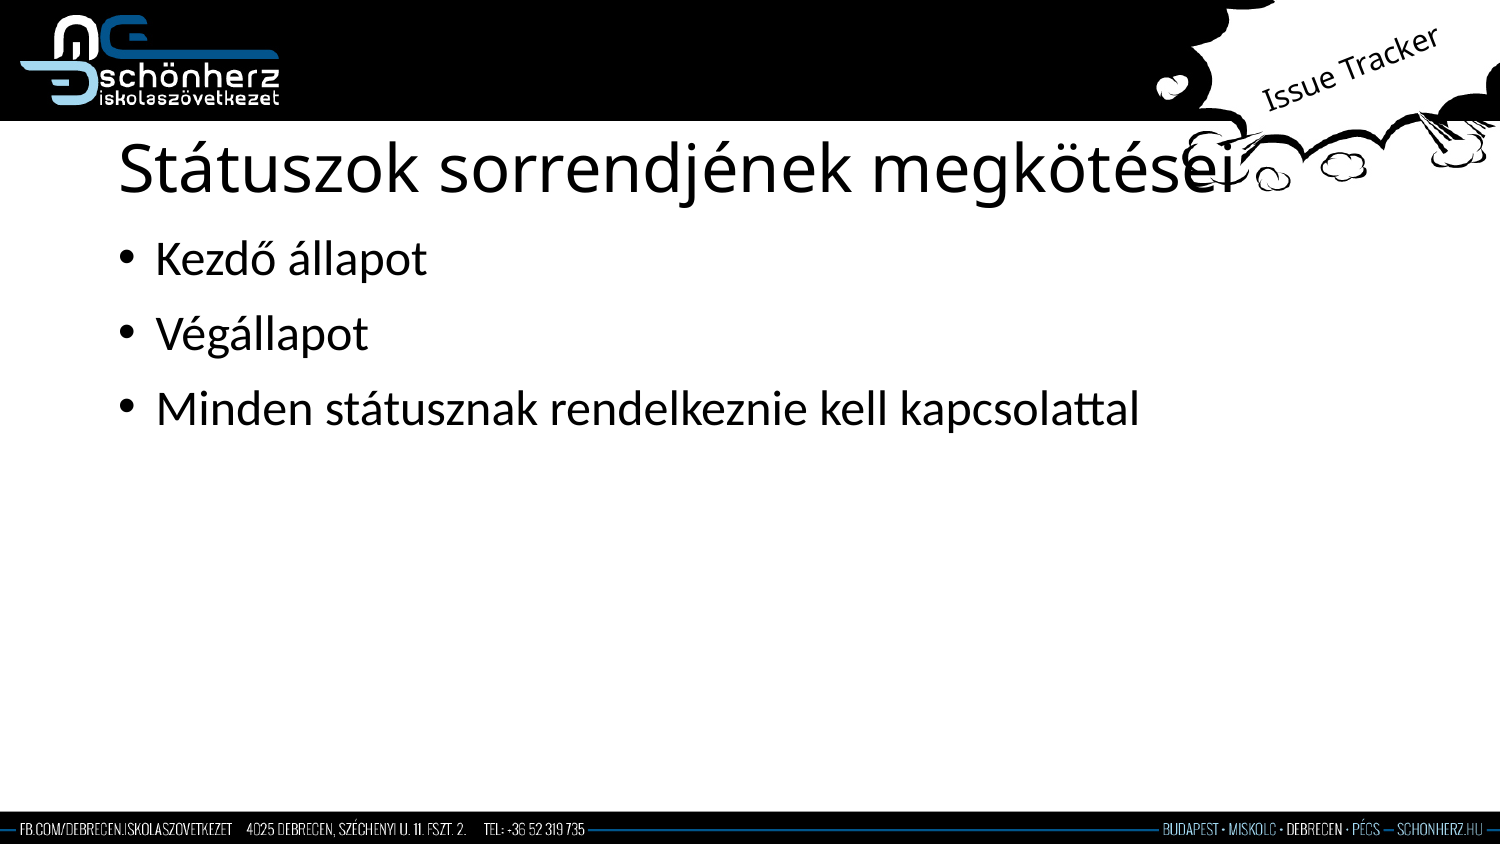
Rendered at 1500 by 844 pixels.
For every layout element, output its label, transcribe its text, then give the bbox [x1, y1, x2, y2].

picture [0, 0, 1500, 844]
title Státuszok sorrendjének megkötései [103, 134, 1397, 208]
text_box Issue Tracker [1217, 0, 1480, 138]
list Kezdő állapot Végállapot Minden státusznak rendelkeznie kell kapcsolattal [103, 224, 1397, 760]
